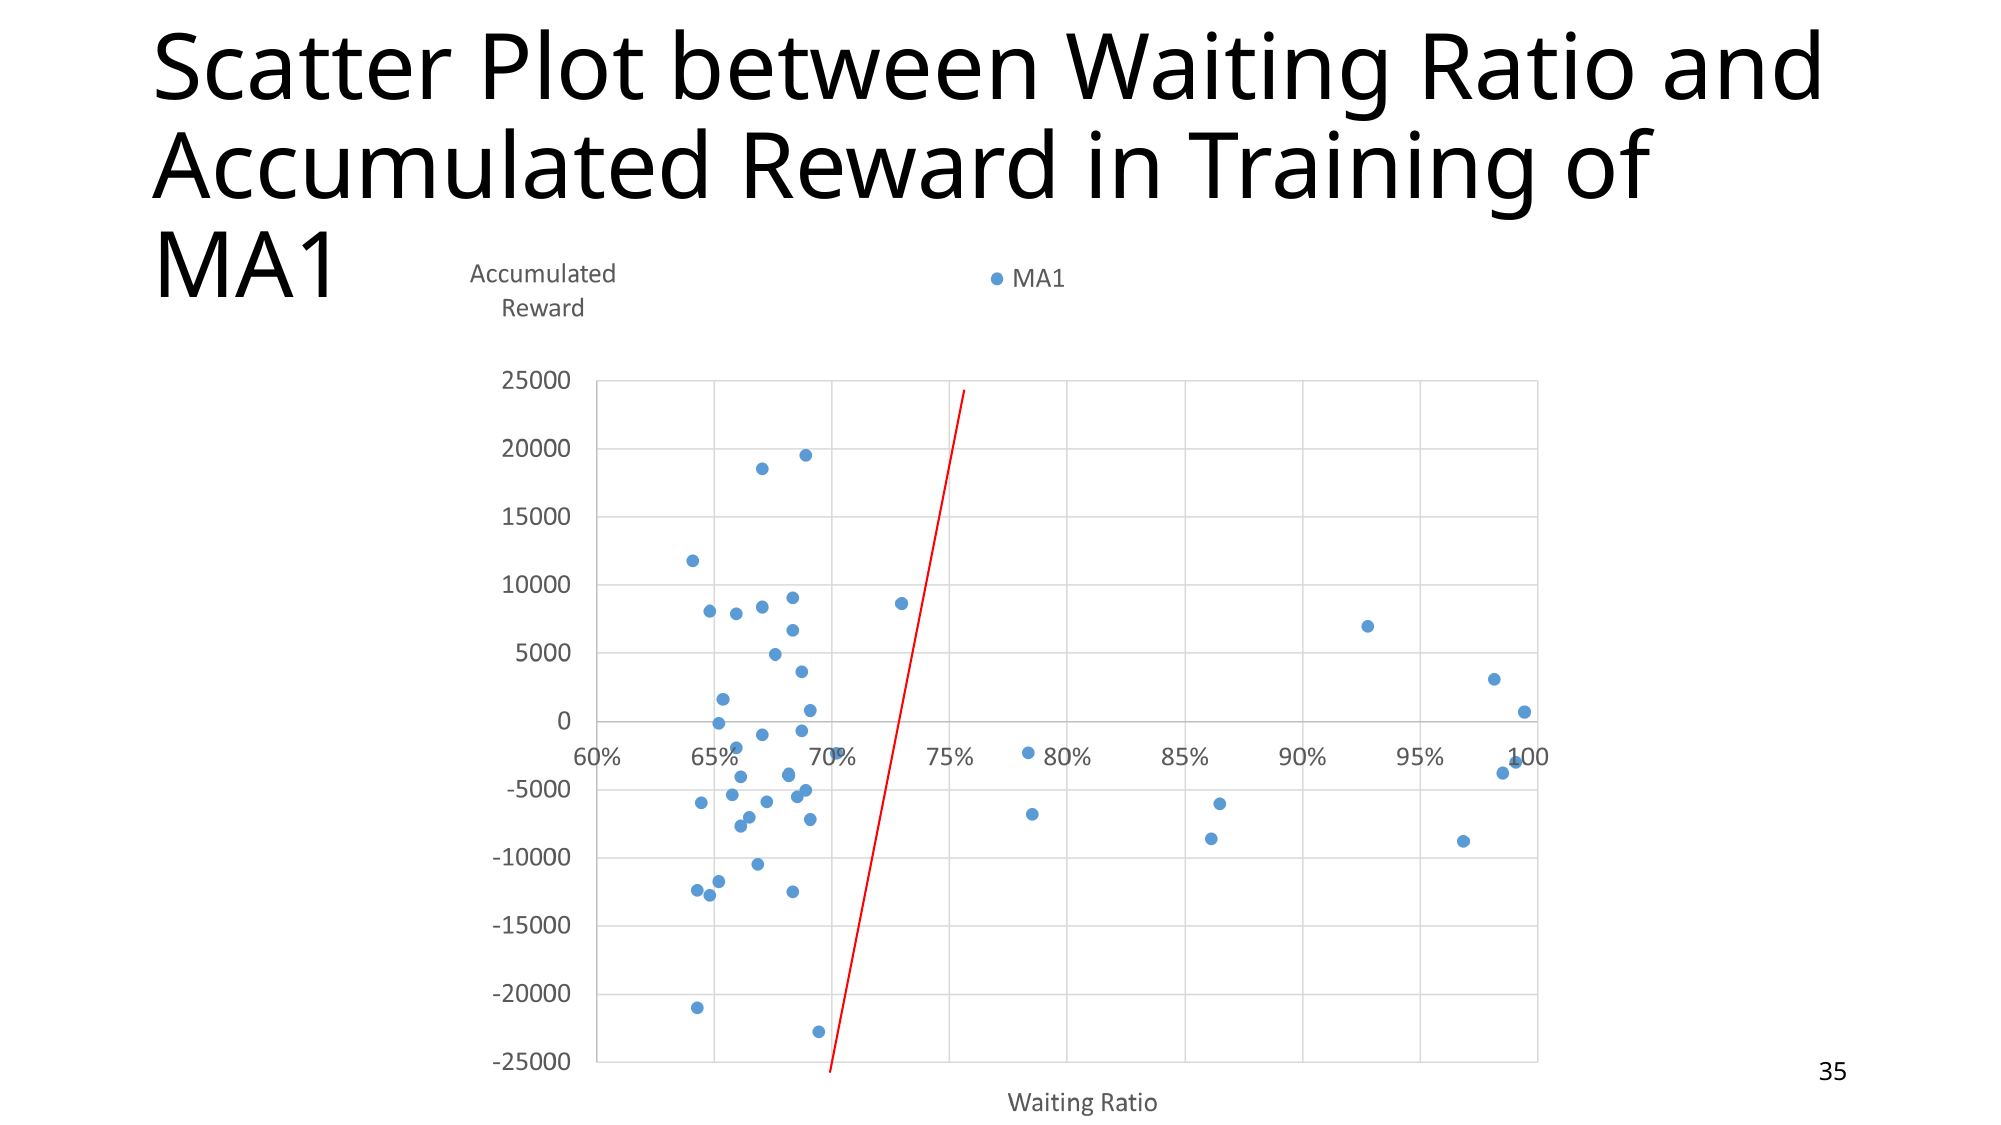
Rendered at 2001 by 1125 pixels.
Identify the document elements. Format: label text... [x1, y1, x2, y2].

title Scatter Plot between Waiting Ratio and Accumulated Reward in Training of MA1 [137, 59, 1863, 278]
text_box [829, 389, 965, 1073]
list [466, 263, 1550, 1121]
slide_number 35 [1550, 1042, 1863, 1103]
